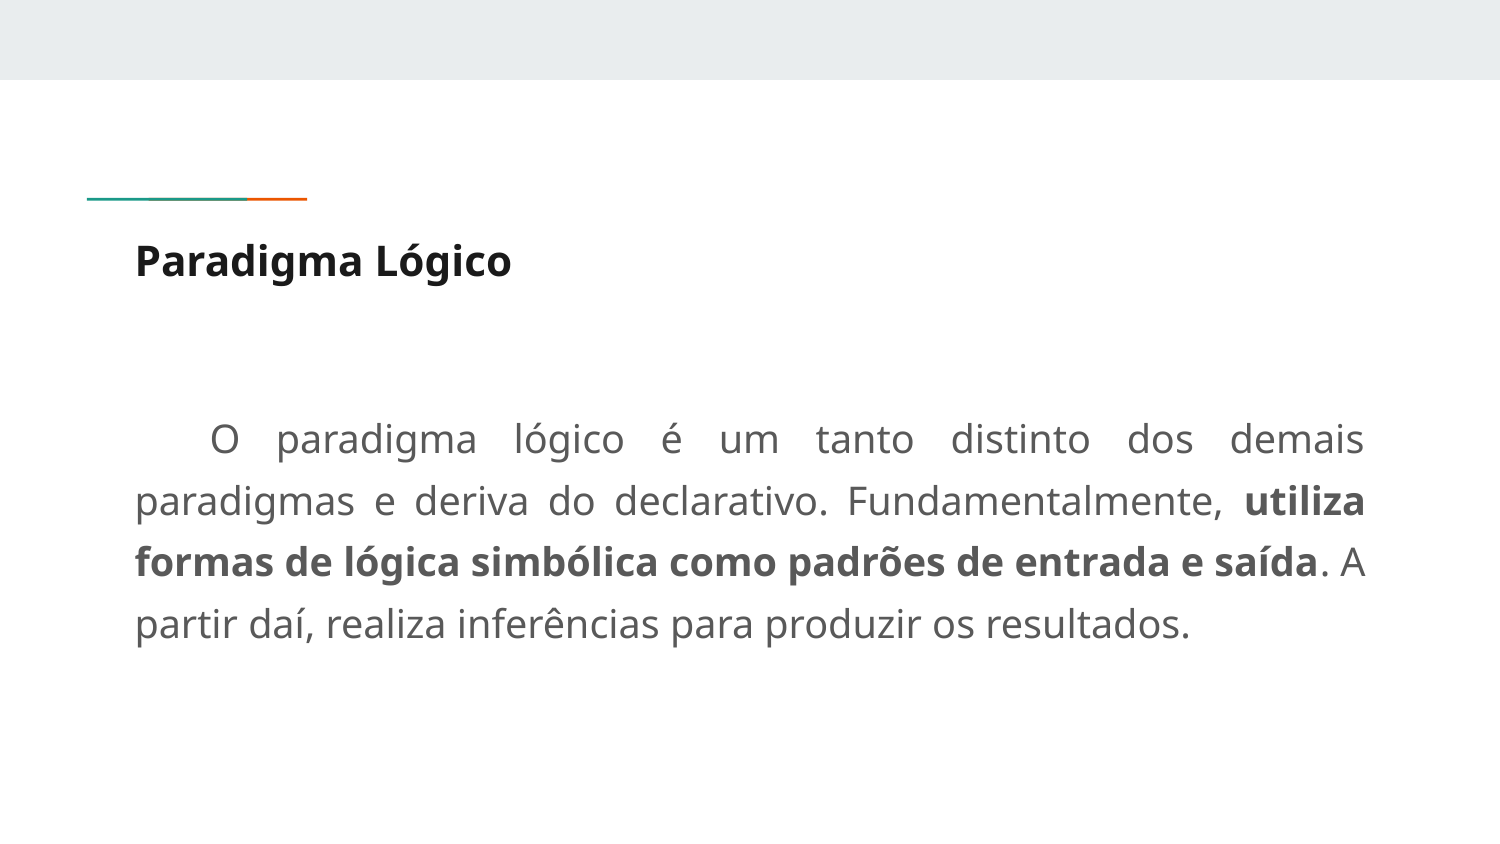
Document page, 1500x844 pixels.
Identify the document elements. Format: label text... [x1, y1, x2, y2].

title Paradigma Lógico [119, 216, 1381, 305]
list O paradigma lógico é um tanto distinto dos demais paradigmas e deriva do declarativo. Fundamentalmente, utiliza formas de lógica simbólica como padrões de entrada e saída. A partir daí, realiza inferências para produzir os resultados. [119, 341, 1381, 712]
